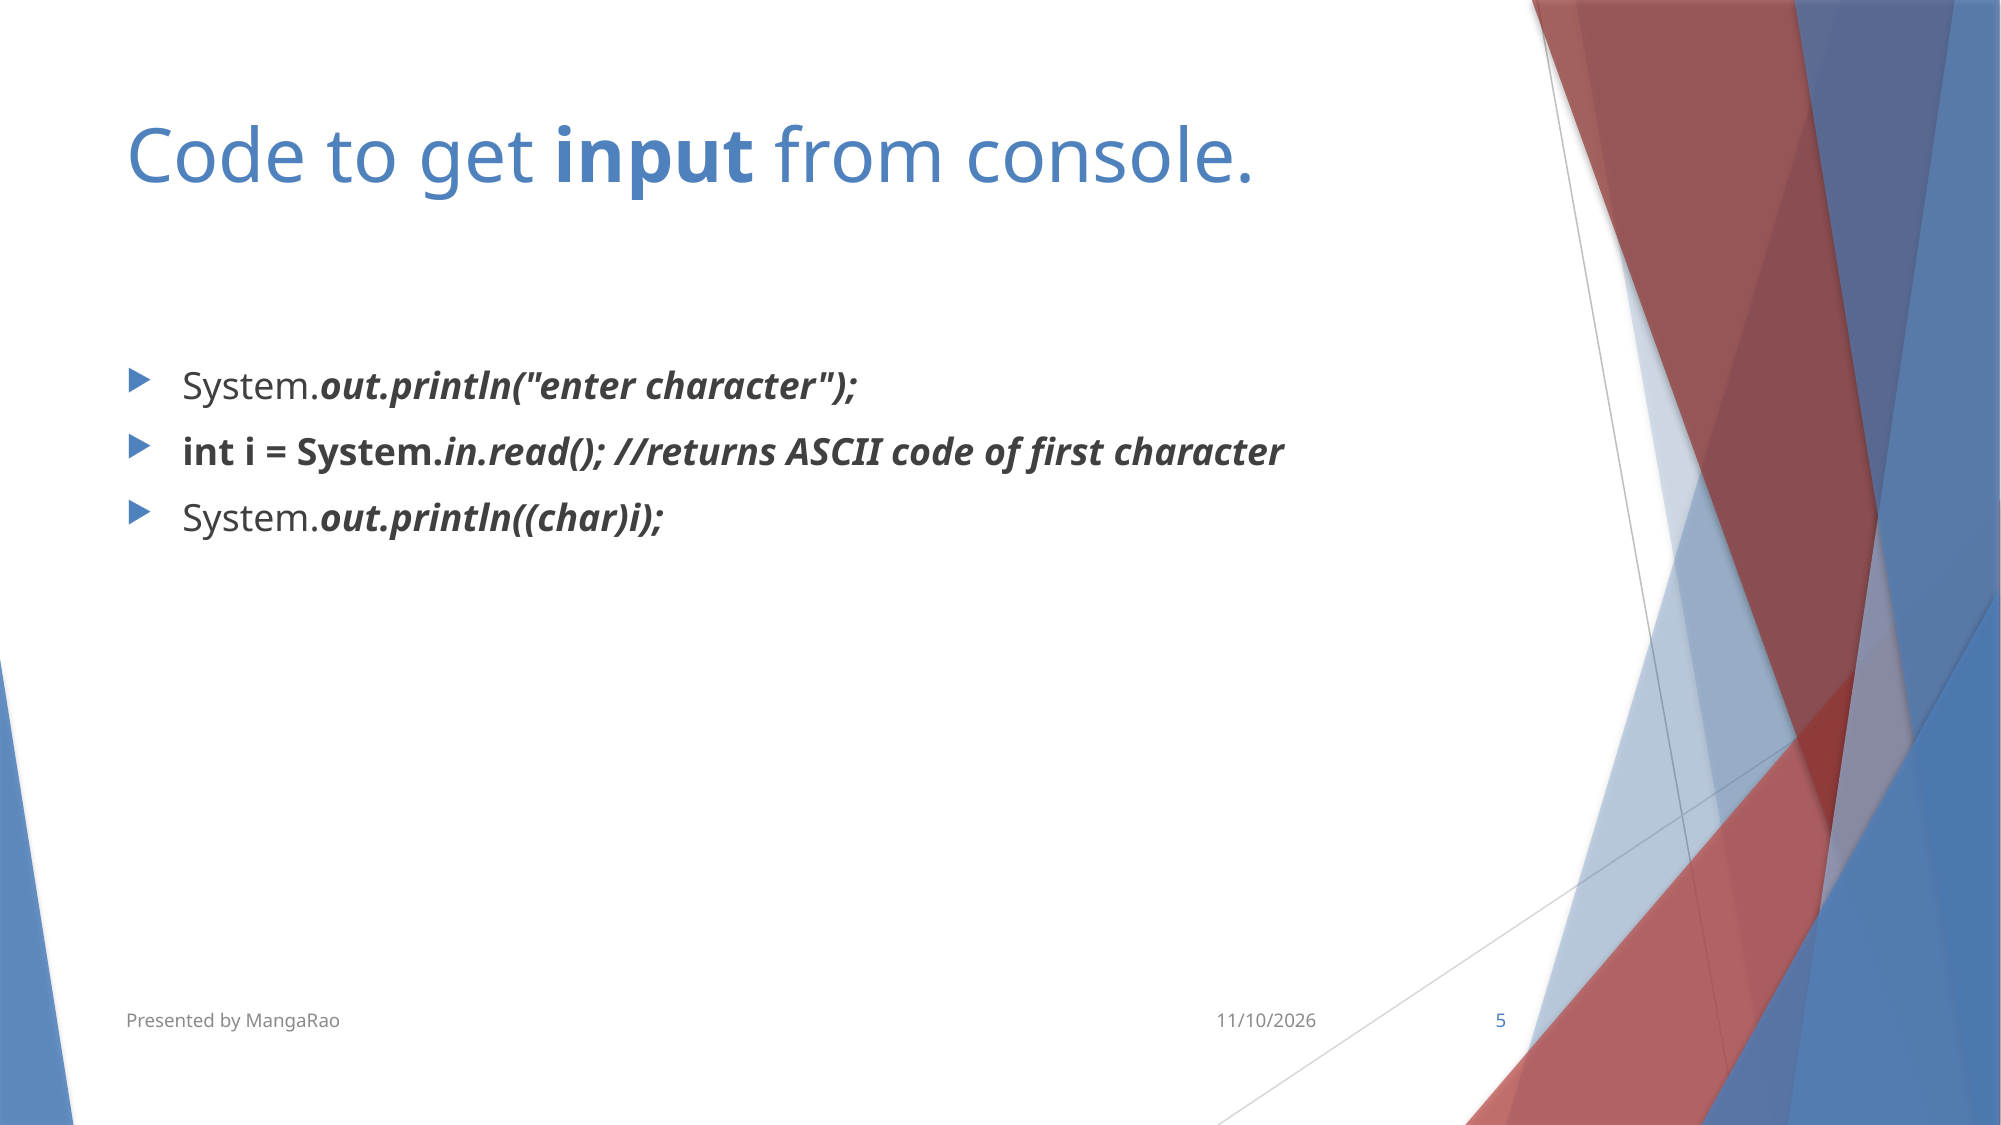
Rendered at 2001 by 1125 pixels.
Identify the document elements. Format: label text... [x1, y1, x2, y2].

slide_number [1181, 991, 1332, 1051]
slide_number 5 [1409, 991, 1522, 1051]
title Code to get input from console. [111, 99, 1522, 317]
list System.out.println("enter character"); int i = System.in.read(); //returns ASCII code of first character System.out.println((char)i); [111, 354, 1522, 992]
footer Presented by MangaRao [111, 991, 1145, 1051]
